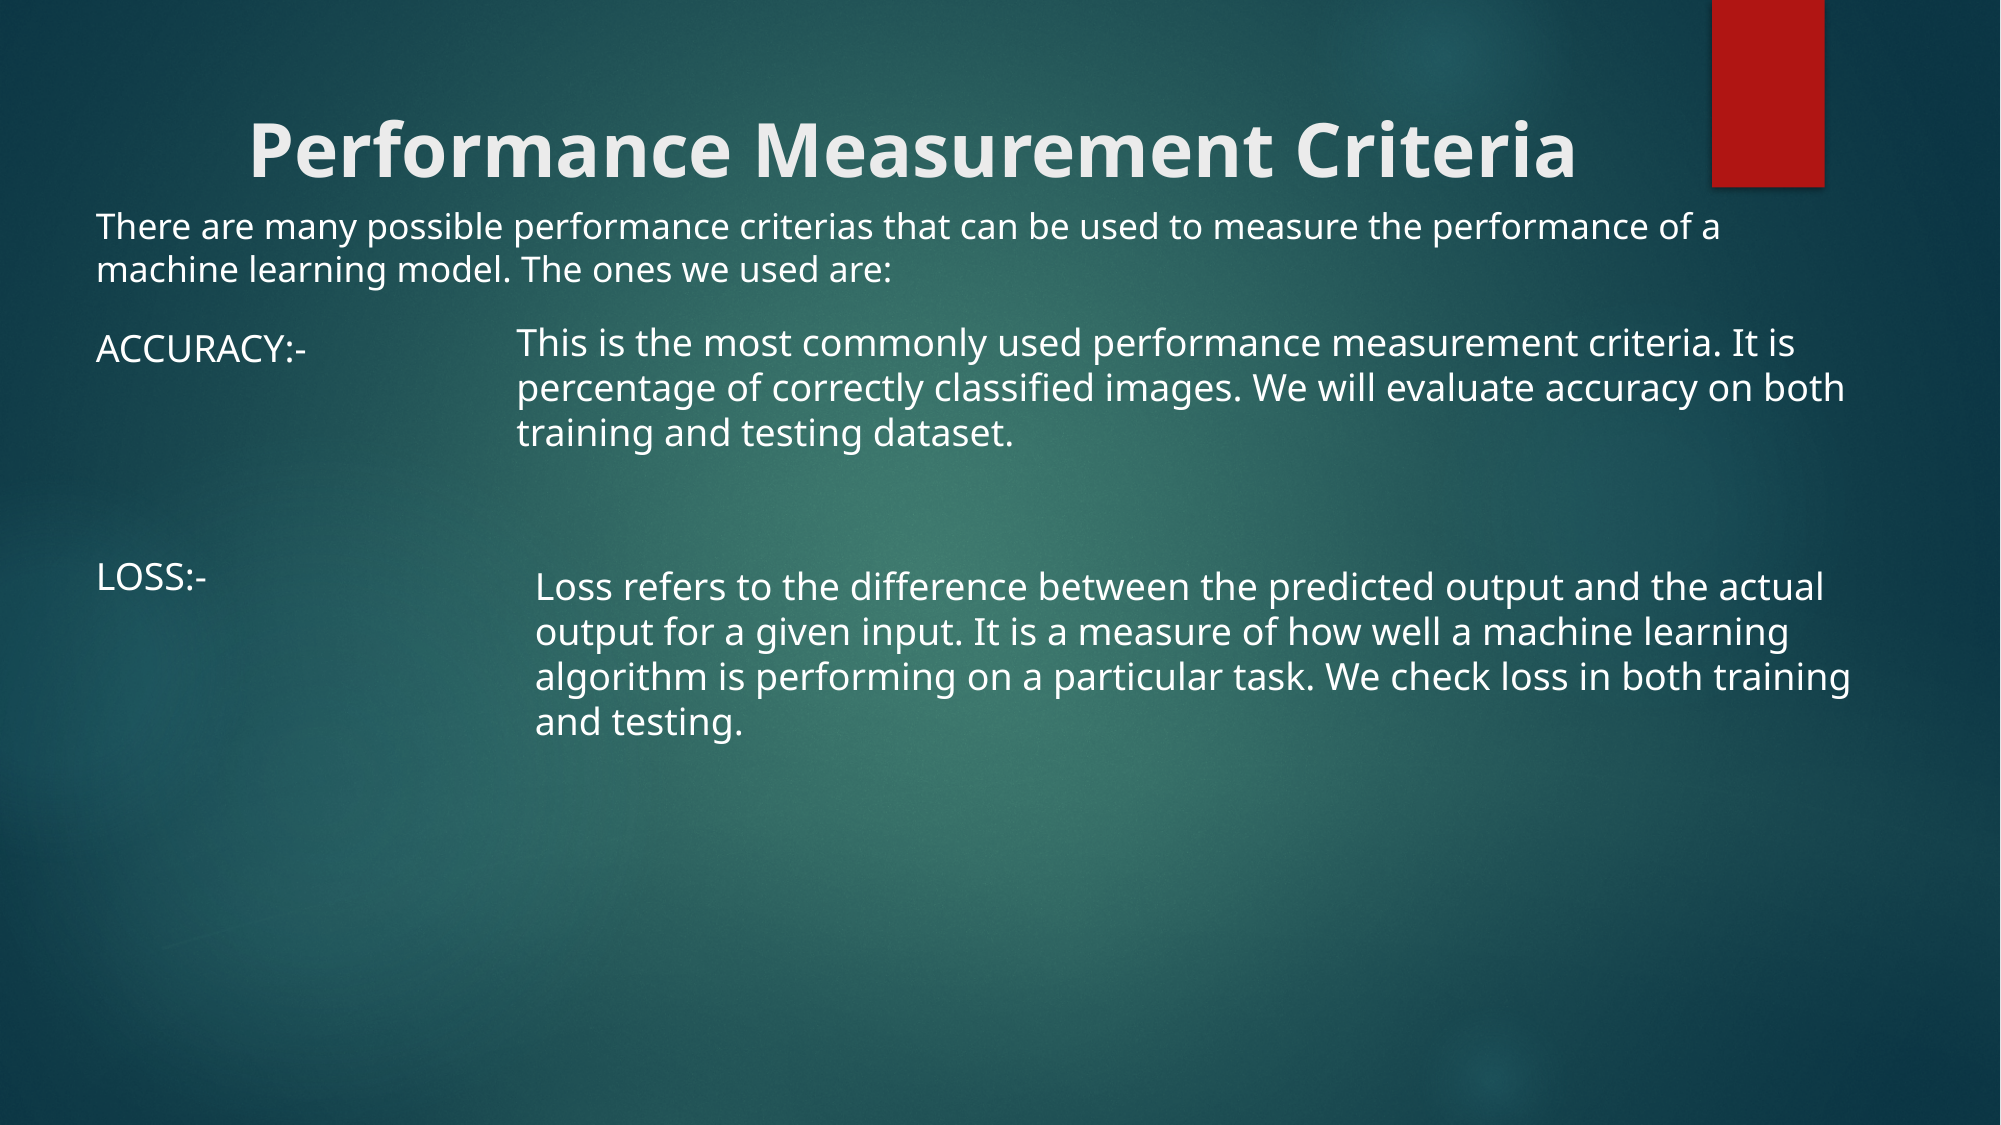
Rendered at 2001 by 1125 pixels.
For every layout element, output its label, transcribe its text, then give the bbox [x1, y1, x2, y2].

text_box There are many possible performance criterias that can be used to measure the performance of a machine learning model. The ones we used are: [80, 189, 1746, 305]
text_box Loss refers to the difference between the predicted output and the actual output for a given input. It is a measure of how well a machine learning algorithm is performing on a particular task. We check loss in both training and testing. [519, 547, 1935, 758]
text_box LOSS:- [80, 537, 392, 613]
text_box ACCURACY:- [80, 317, 429, 378]
text_box This is the most commonly used performance measurement criteria. It is percentage of correctly classified images. We will evaluate accuracy on both training and testing dataset. [501, 311, 1997, 462]
title Performance Measurement Criteria [189, 79, 1638, 189]
picture [0, 0, 2001, 1125]
